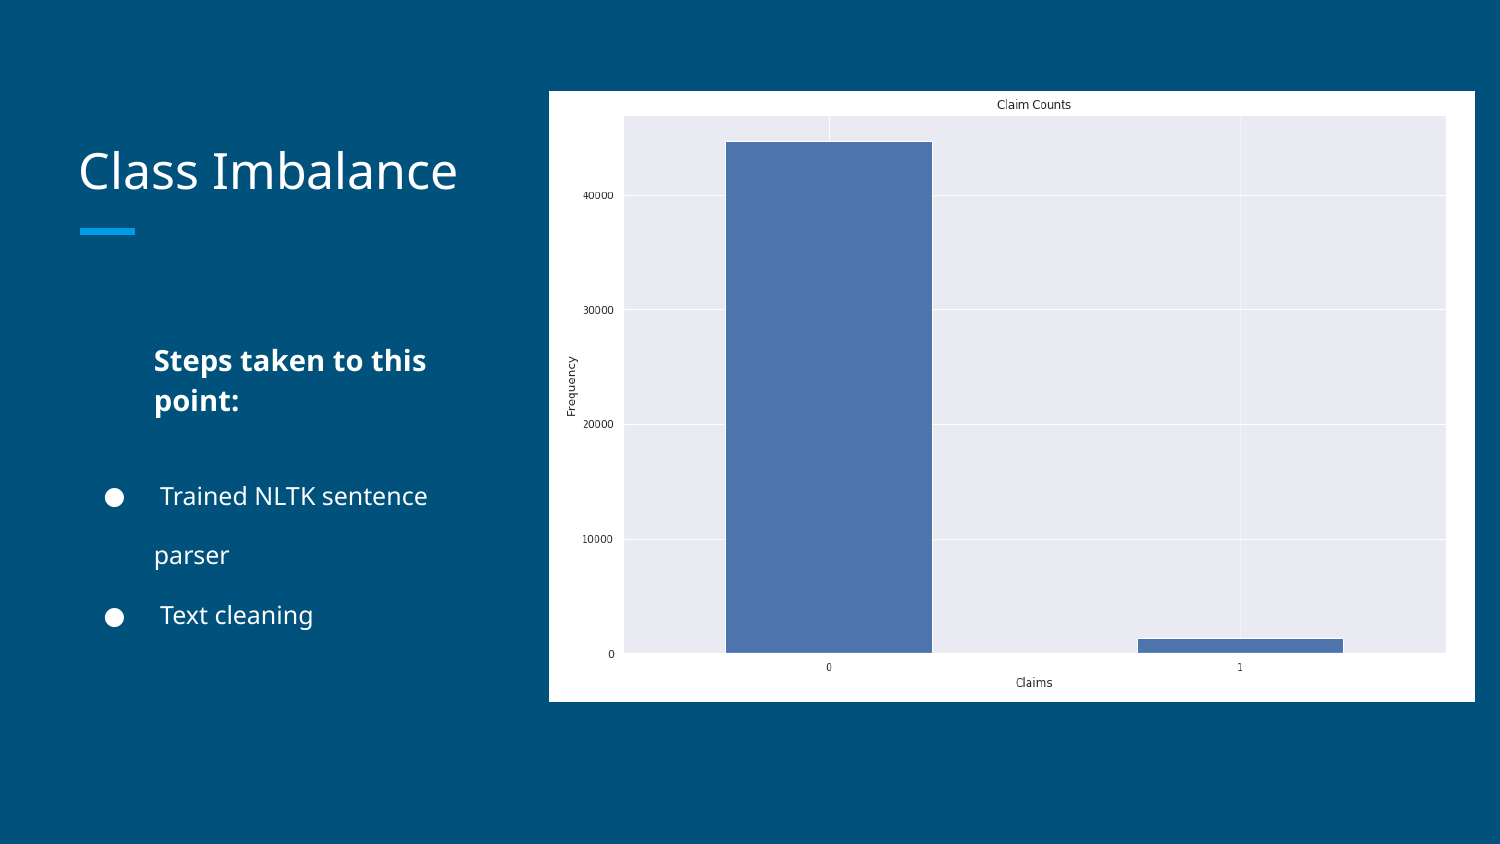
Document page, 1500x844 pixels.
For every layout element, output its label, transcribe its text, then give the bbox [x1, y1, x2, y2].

picture [235, 613, 245, 623]
picture [174, 612, 184, 619]
picture [550, 92, 1474, 701]
picture [201, 609, 207, 622]
picture [161, 607, 173, 623]
list Steps taken to this point: Trained NLTK sentence parser Text cleaning [63, 321, 525, 602]
title Class Imbalance [63, 91, 525, 216]
